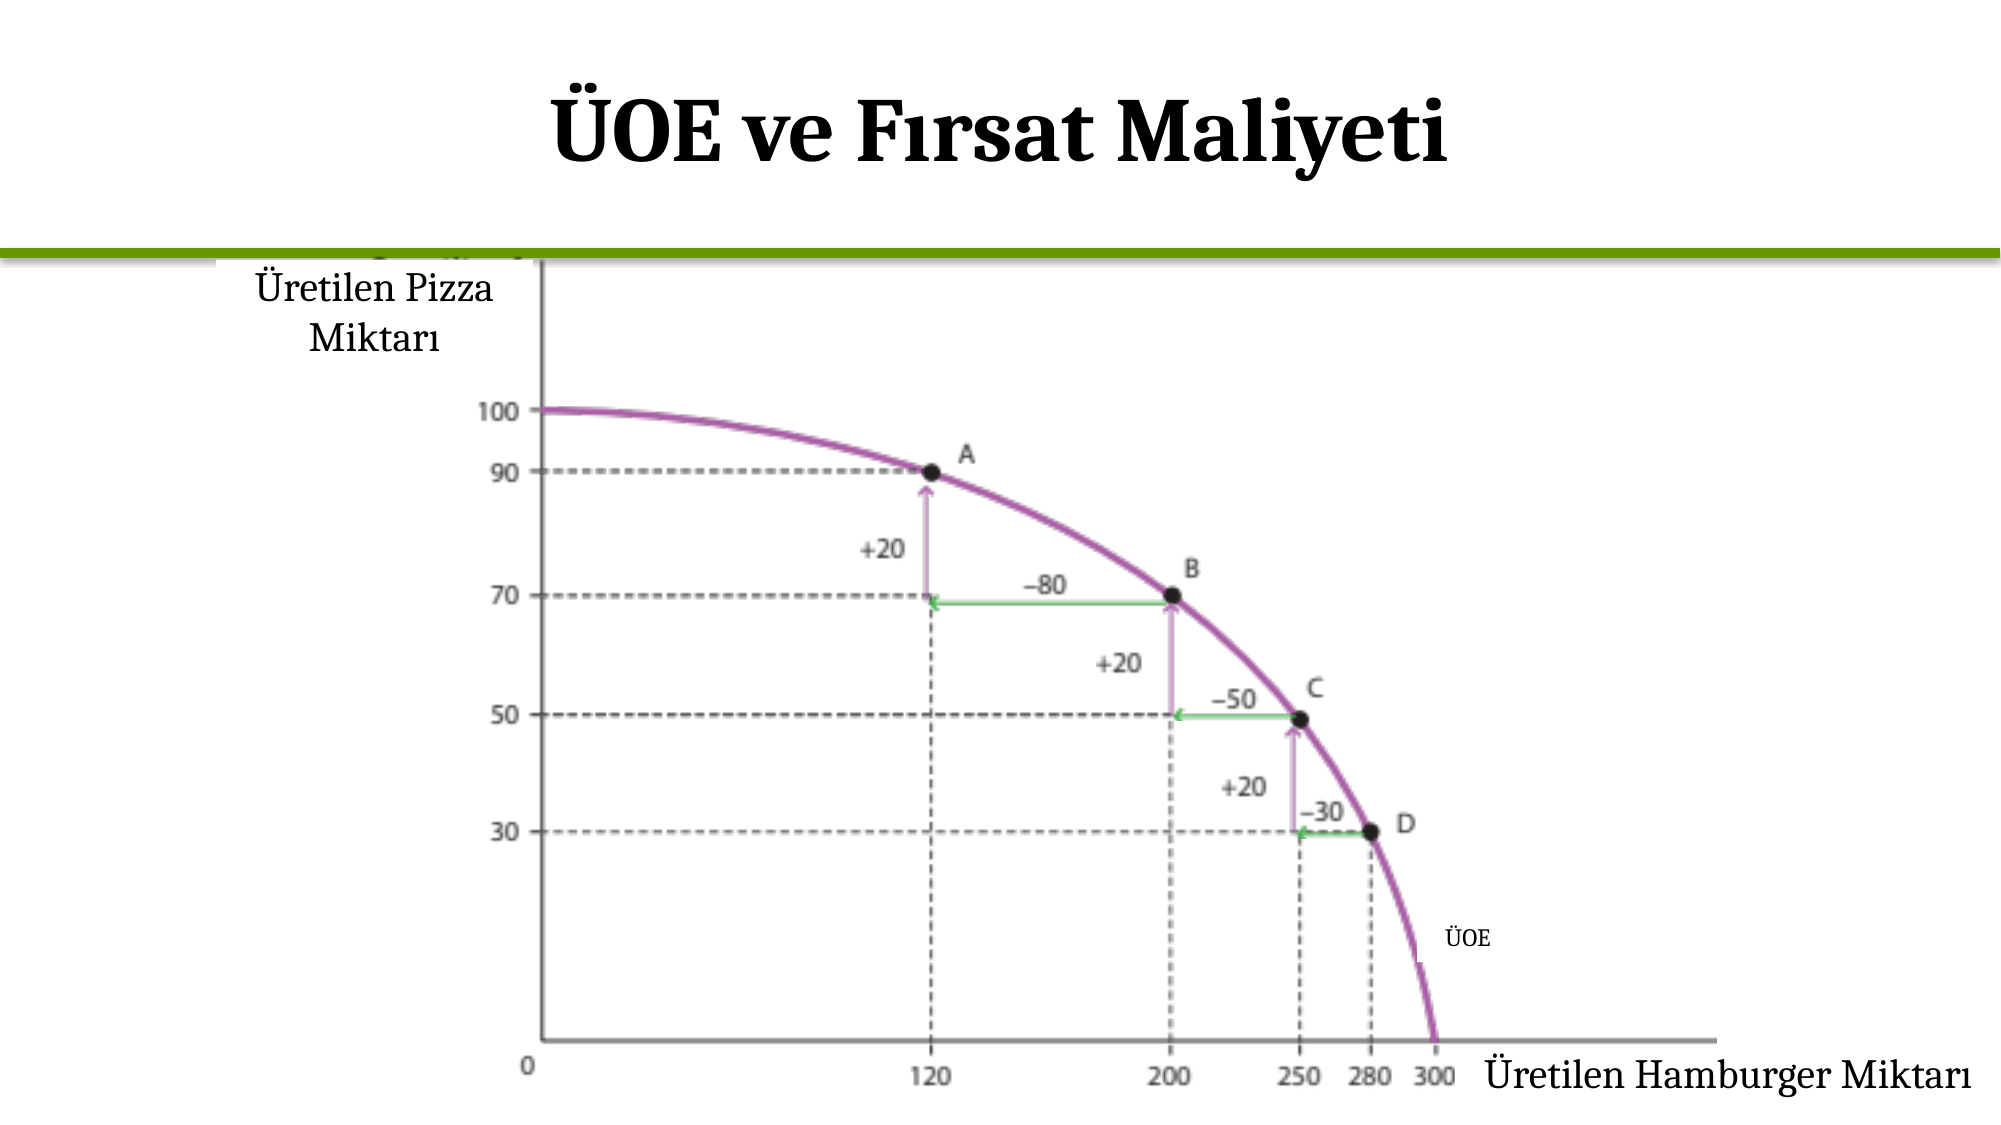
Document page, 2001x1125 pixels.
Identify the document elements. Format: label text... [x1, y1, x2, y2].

title ÜOE ve Fırsat Maliyeti [99, 0, 1900, 251]
text_box Üretilen Pizza Miktarı [214, 258, 294, 399]
text_box Üretilen Hamburger Miktarı [1722, 1044, 2000, 1125]
picture [299, 250, 1718, 1125]
